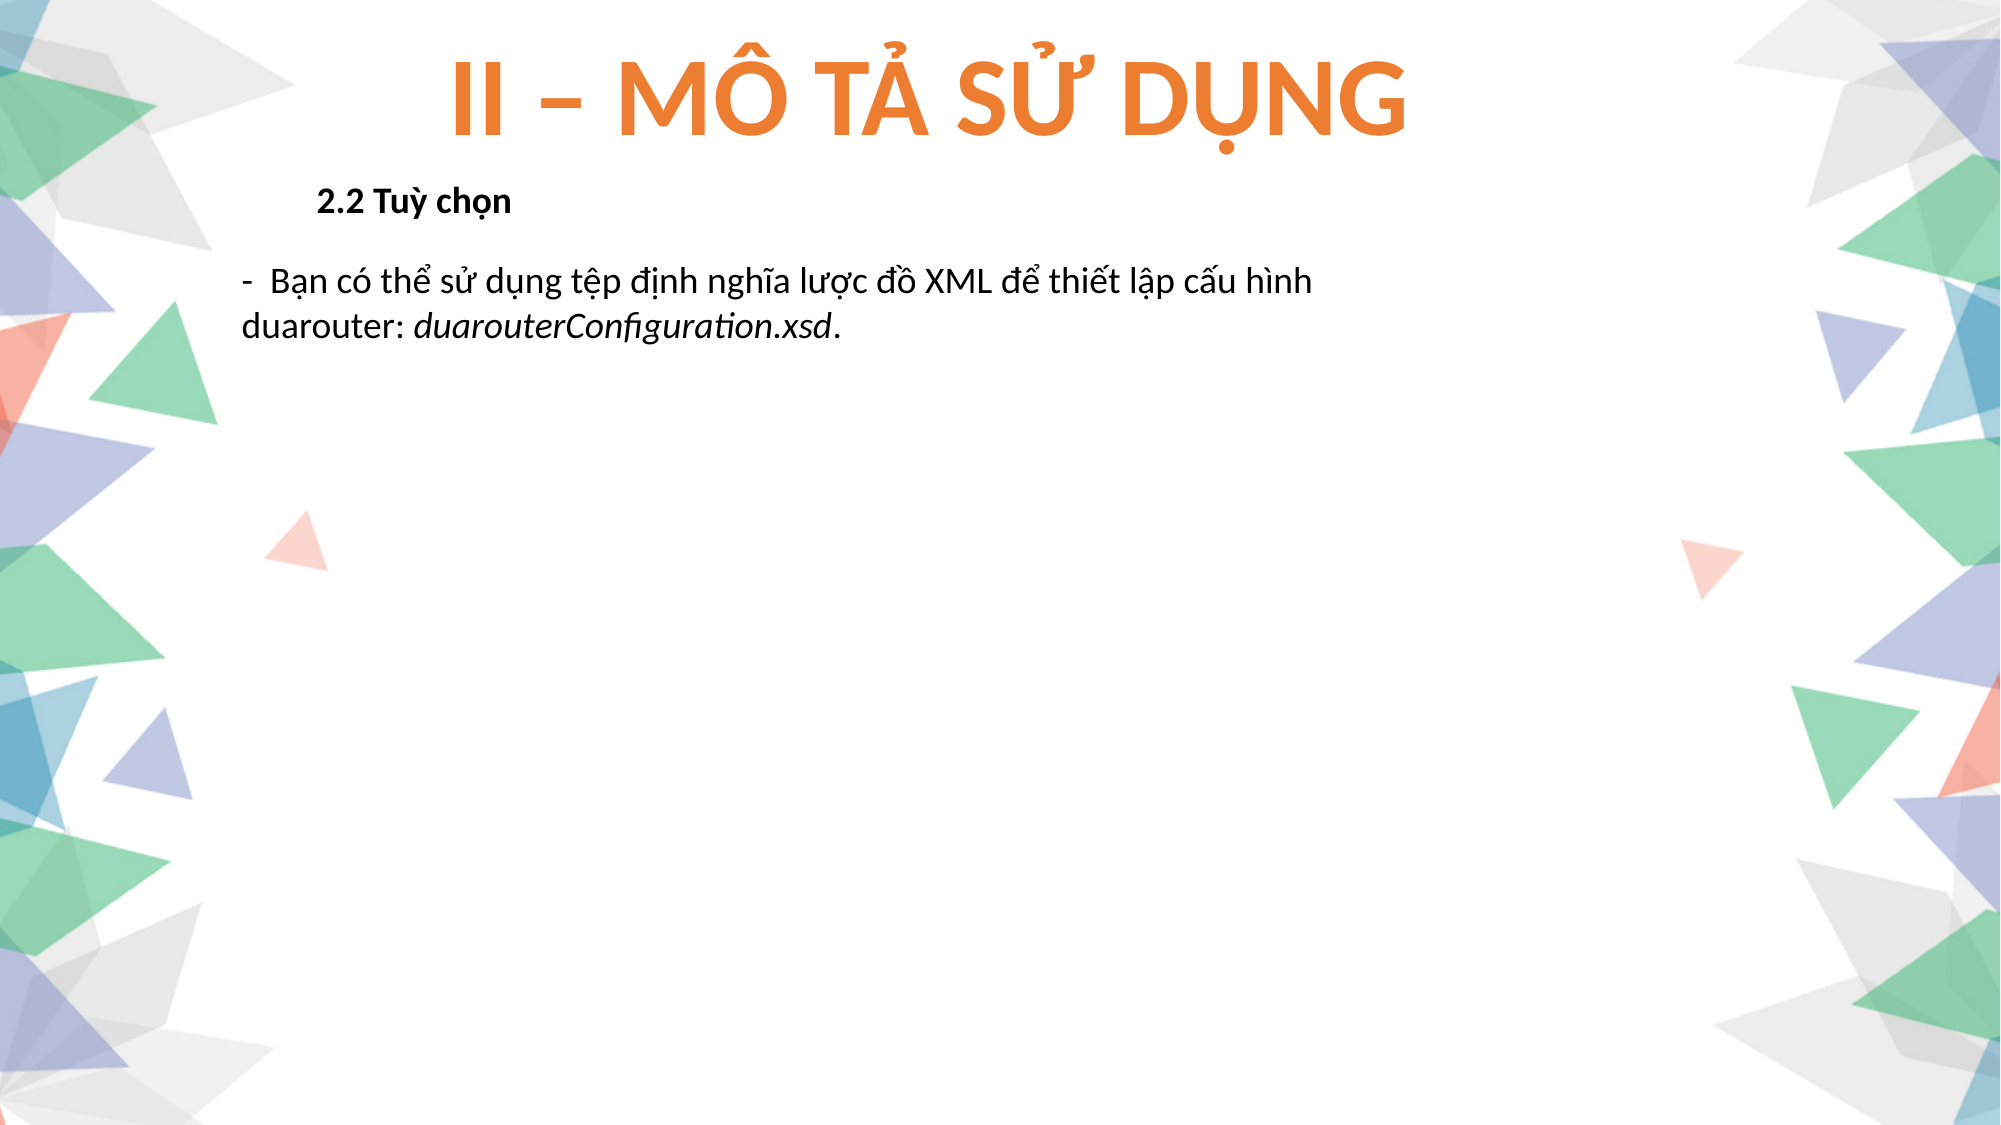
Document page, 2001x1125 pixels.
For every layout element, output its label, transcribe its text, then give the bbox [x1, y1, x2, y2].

text_box 2.2 Tuỳ chọn - Bạn có thể sử dụng tệp định nghĩa lược đồ XML để thiết lập cấu hình duarouter: duarouterConfiguration.xsd. [226, 168, 1345, 454]
picture [0, 0, 2001, 1125]
list II – MÔ TẢ SỬ DỤNG [0, 35, 1930, 162]
